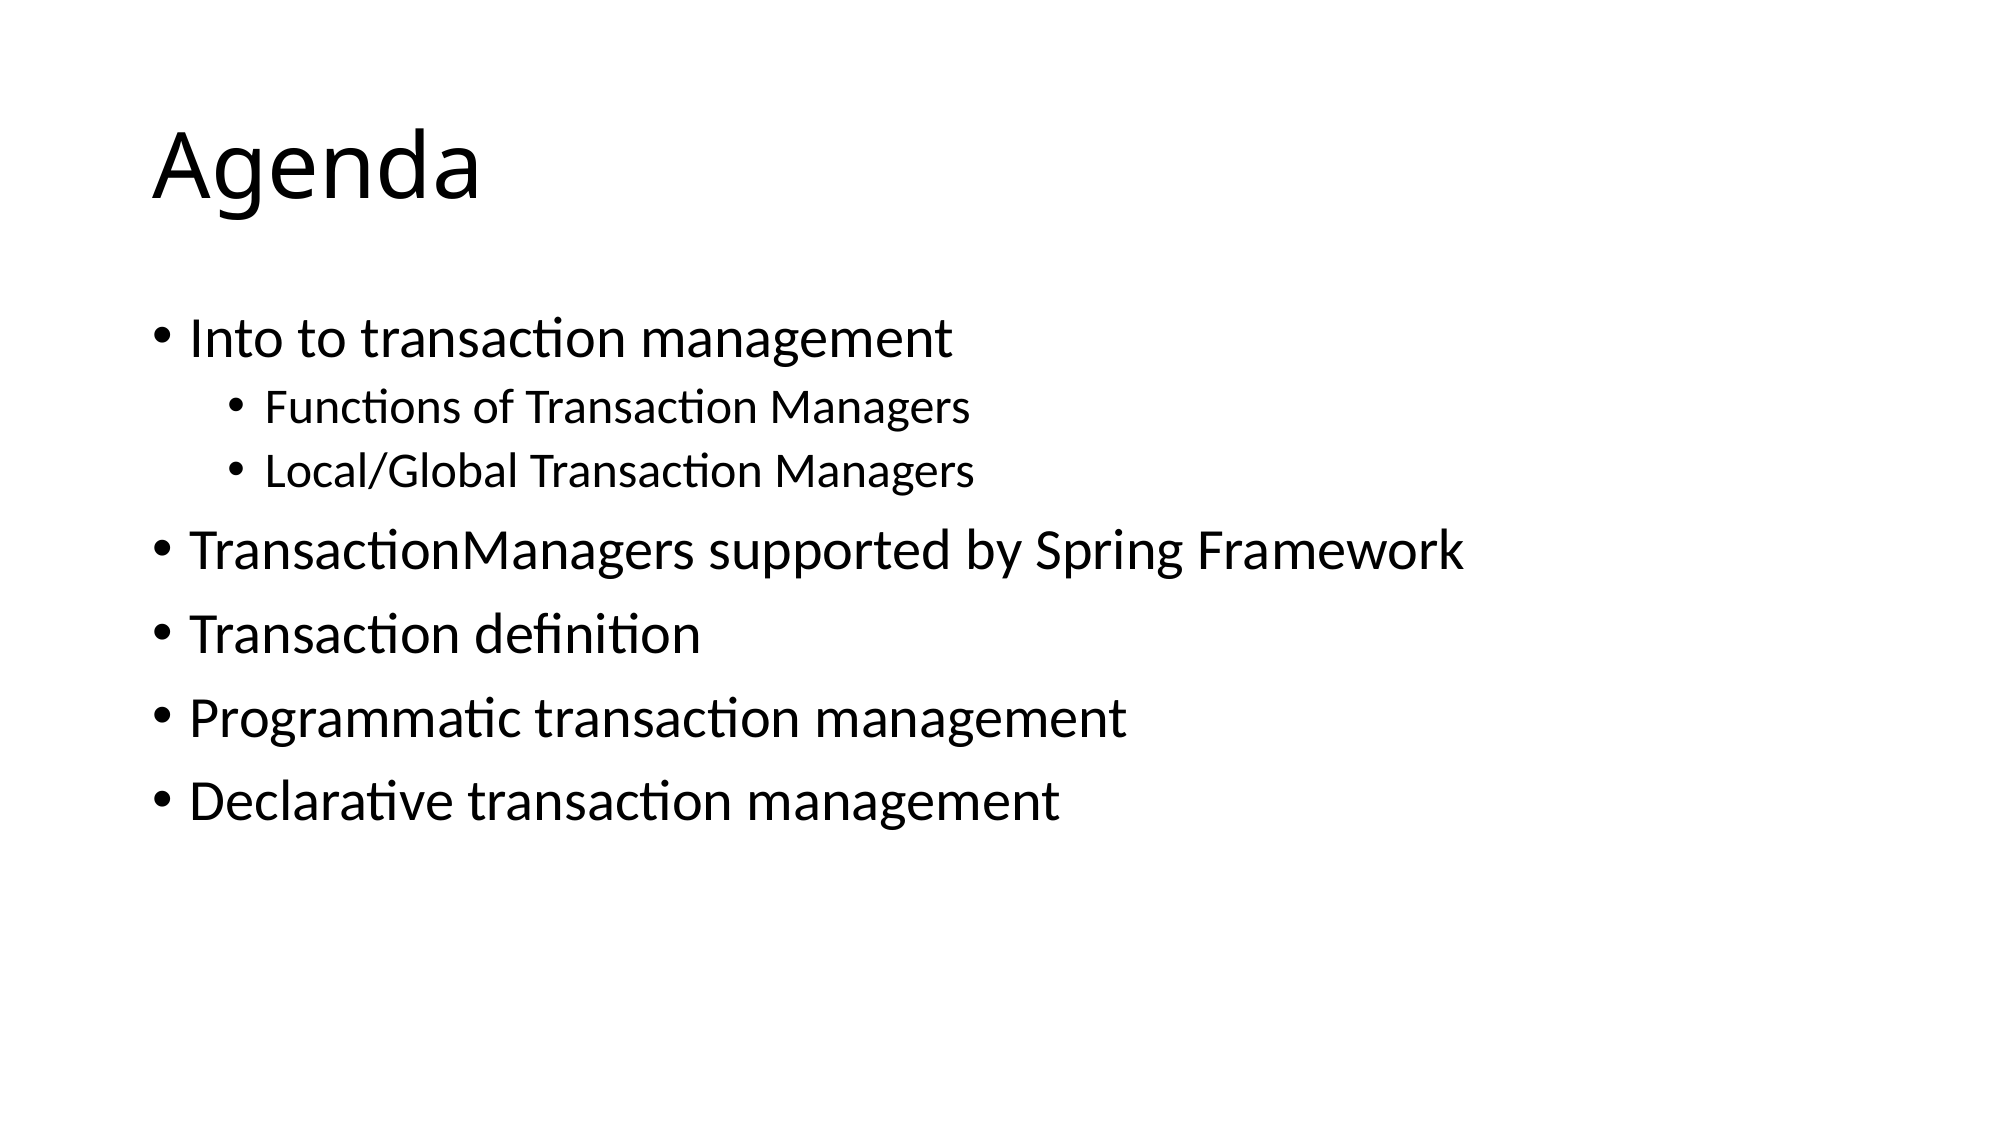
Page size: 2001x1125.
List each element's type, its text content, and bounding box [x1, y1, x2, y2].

title Agenda [137, 59, 1863, 278]
list Into to transaction management Functions of Transaction Managers Local/Global Transaction Managers TransactionManagers supported by Spring Framework Transaction definition Programmatic transaction management Declarative transaction management [137, 299, 1863, 1014]
